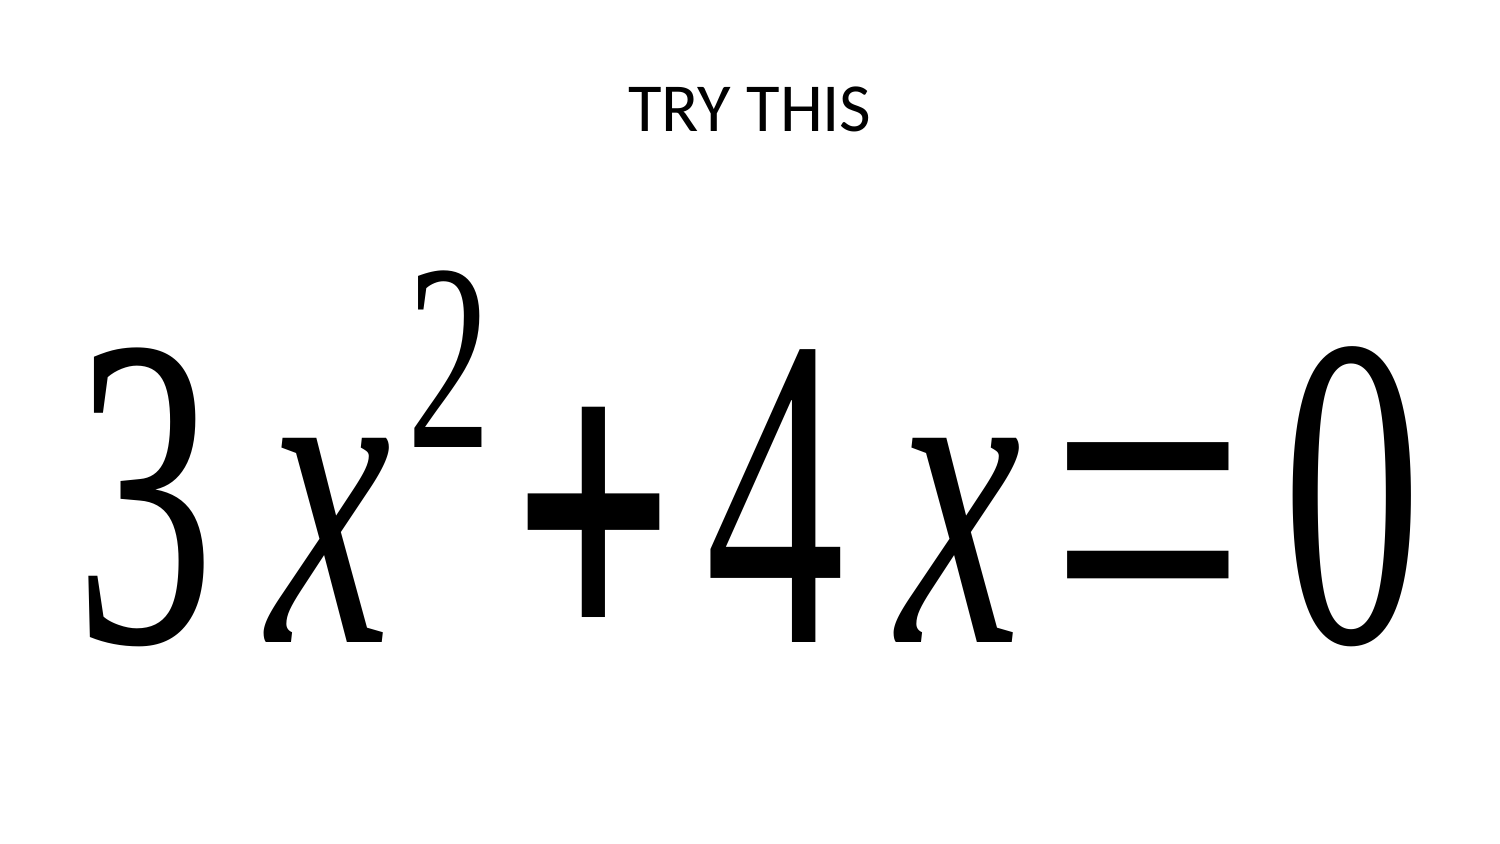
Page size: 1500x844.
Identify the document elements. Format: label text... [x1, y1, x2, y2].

title TRY THIS [75, 33, 1425, 175]
